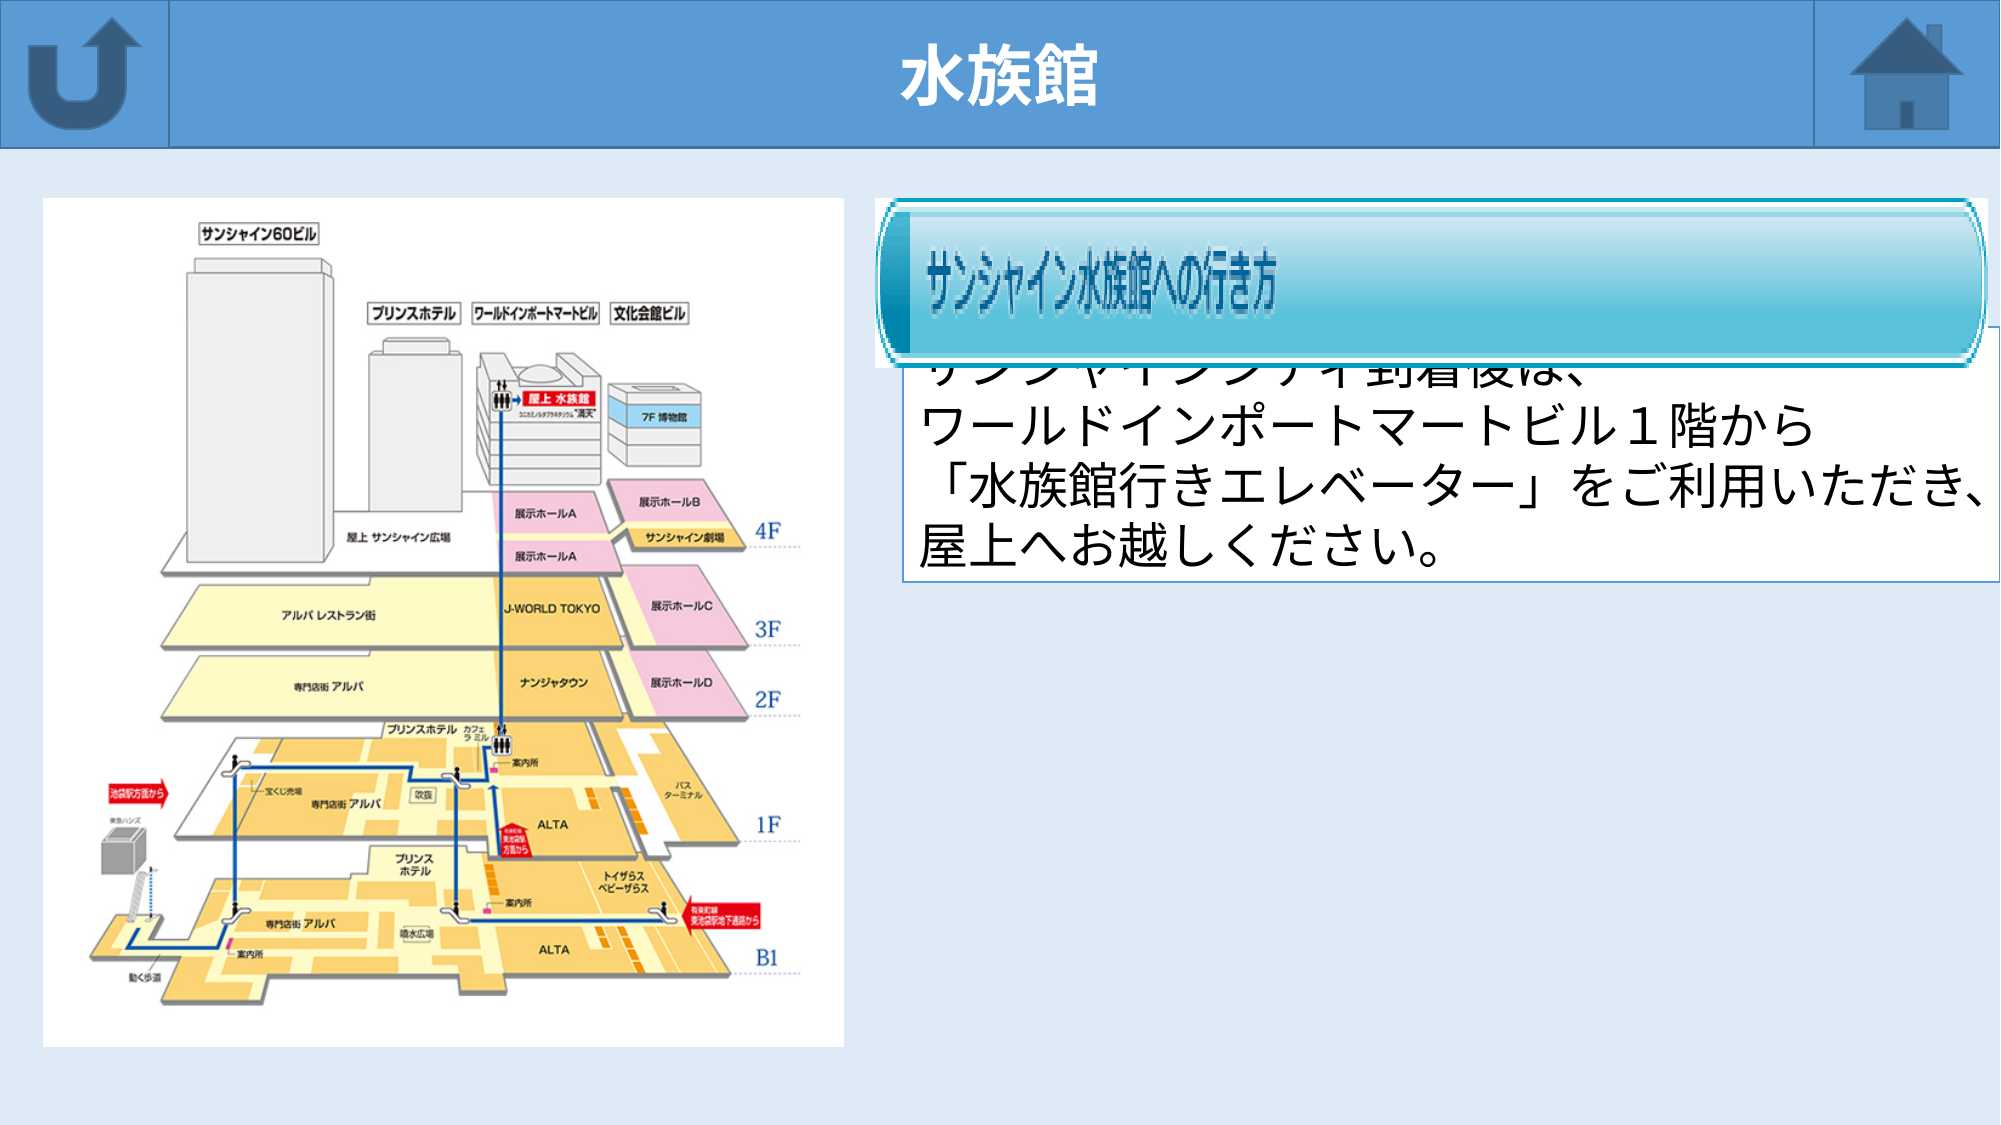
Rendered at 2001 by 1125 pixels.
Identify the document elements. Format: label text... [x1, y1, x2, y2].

picture [43, 198, 844, 1047]
picture [875, 198, 1988, 368]
text_box 水族館 [170, 0, 2000, 149]
text_box サンシャインシティ到着後は、 ワールドインポートマートビル１階から 「水族館行きエレベーター」をご利用いただき、 屋上へお越しください。 [902, 326, 2000, 583]
text_box [1813, 0, 2000, 148]
text_box [0, 0, 170, 149]
